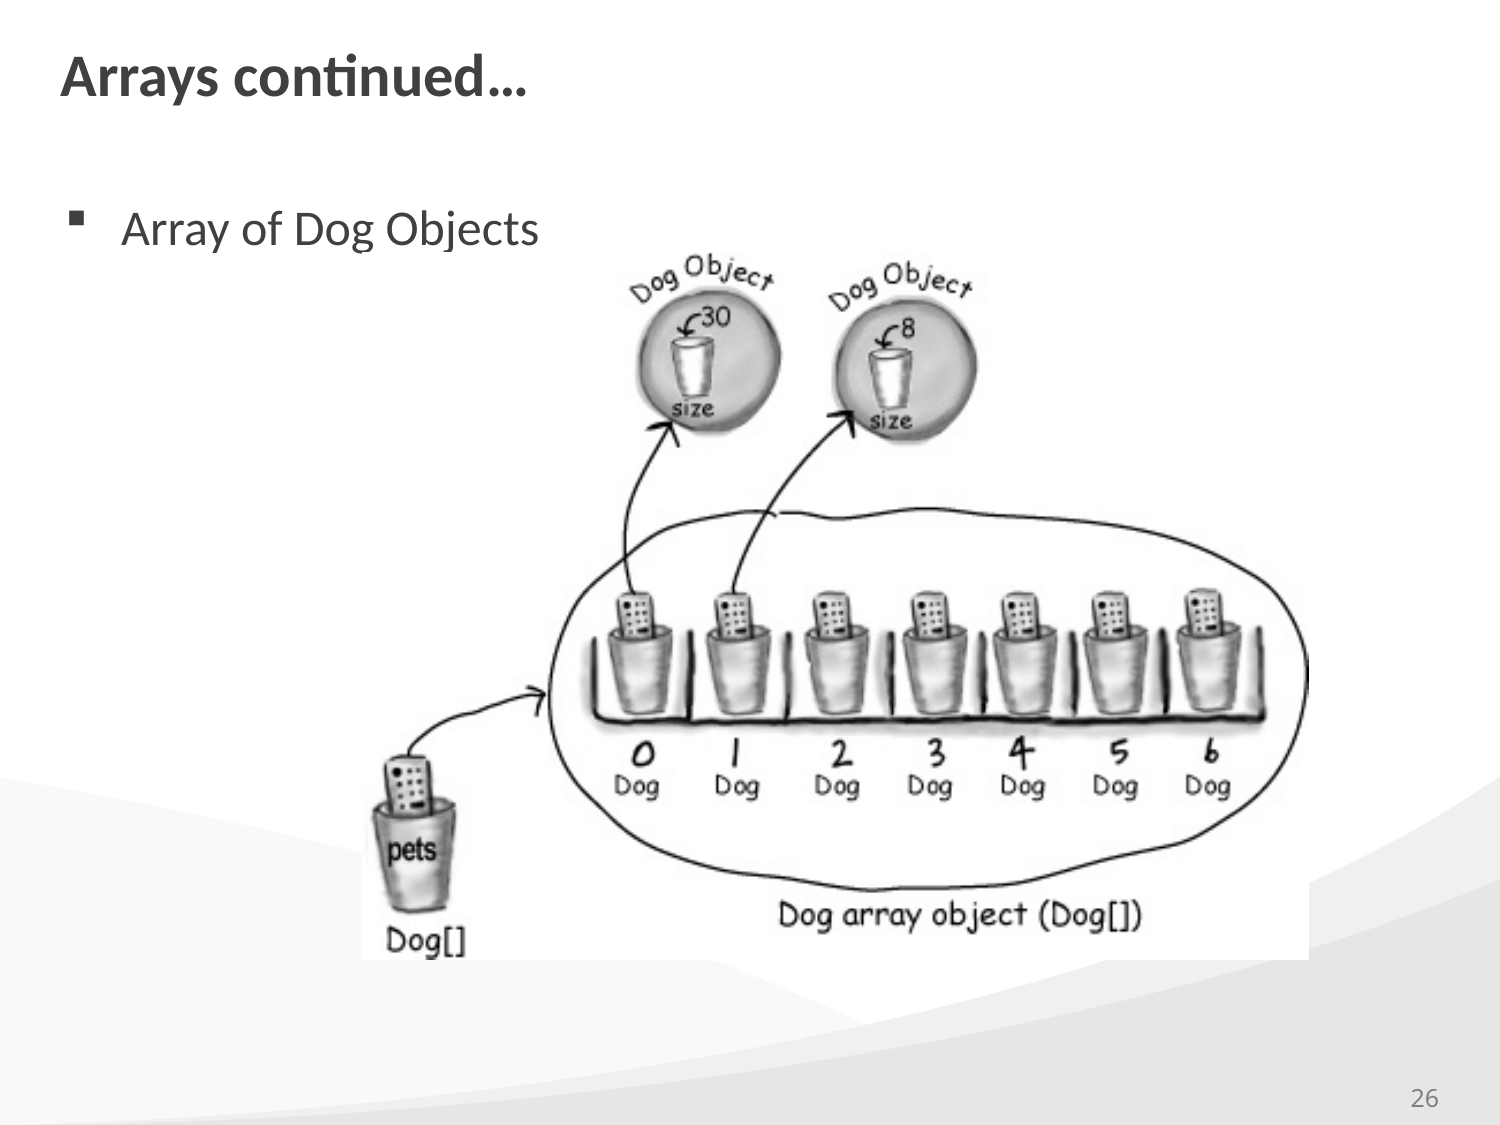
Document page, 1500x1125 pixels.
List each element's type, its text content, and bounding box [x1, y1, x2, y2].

picture [0, 0, 1500, 1125]
title Arrays continued… [45, 24, 1450, 120]
list Array of Dog Objects [50, 187, 1450, 1025]
